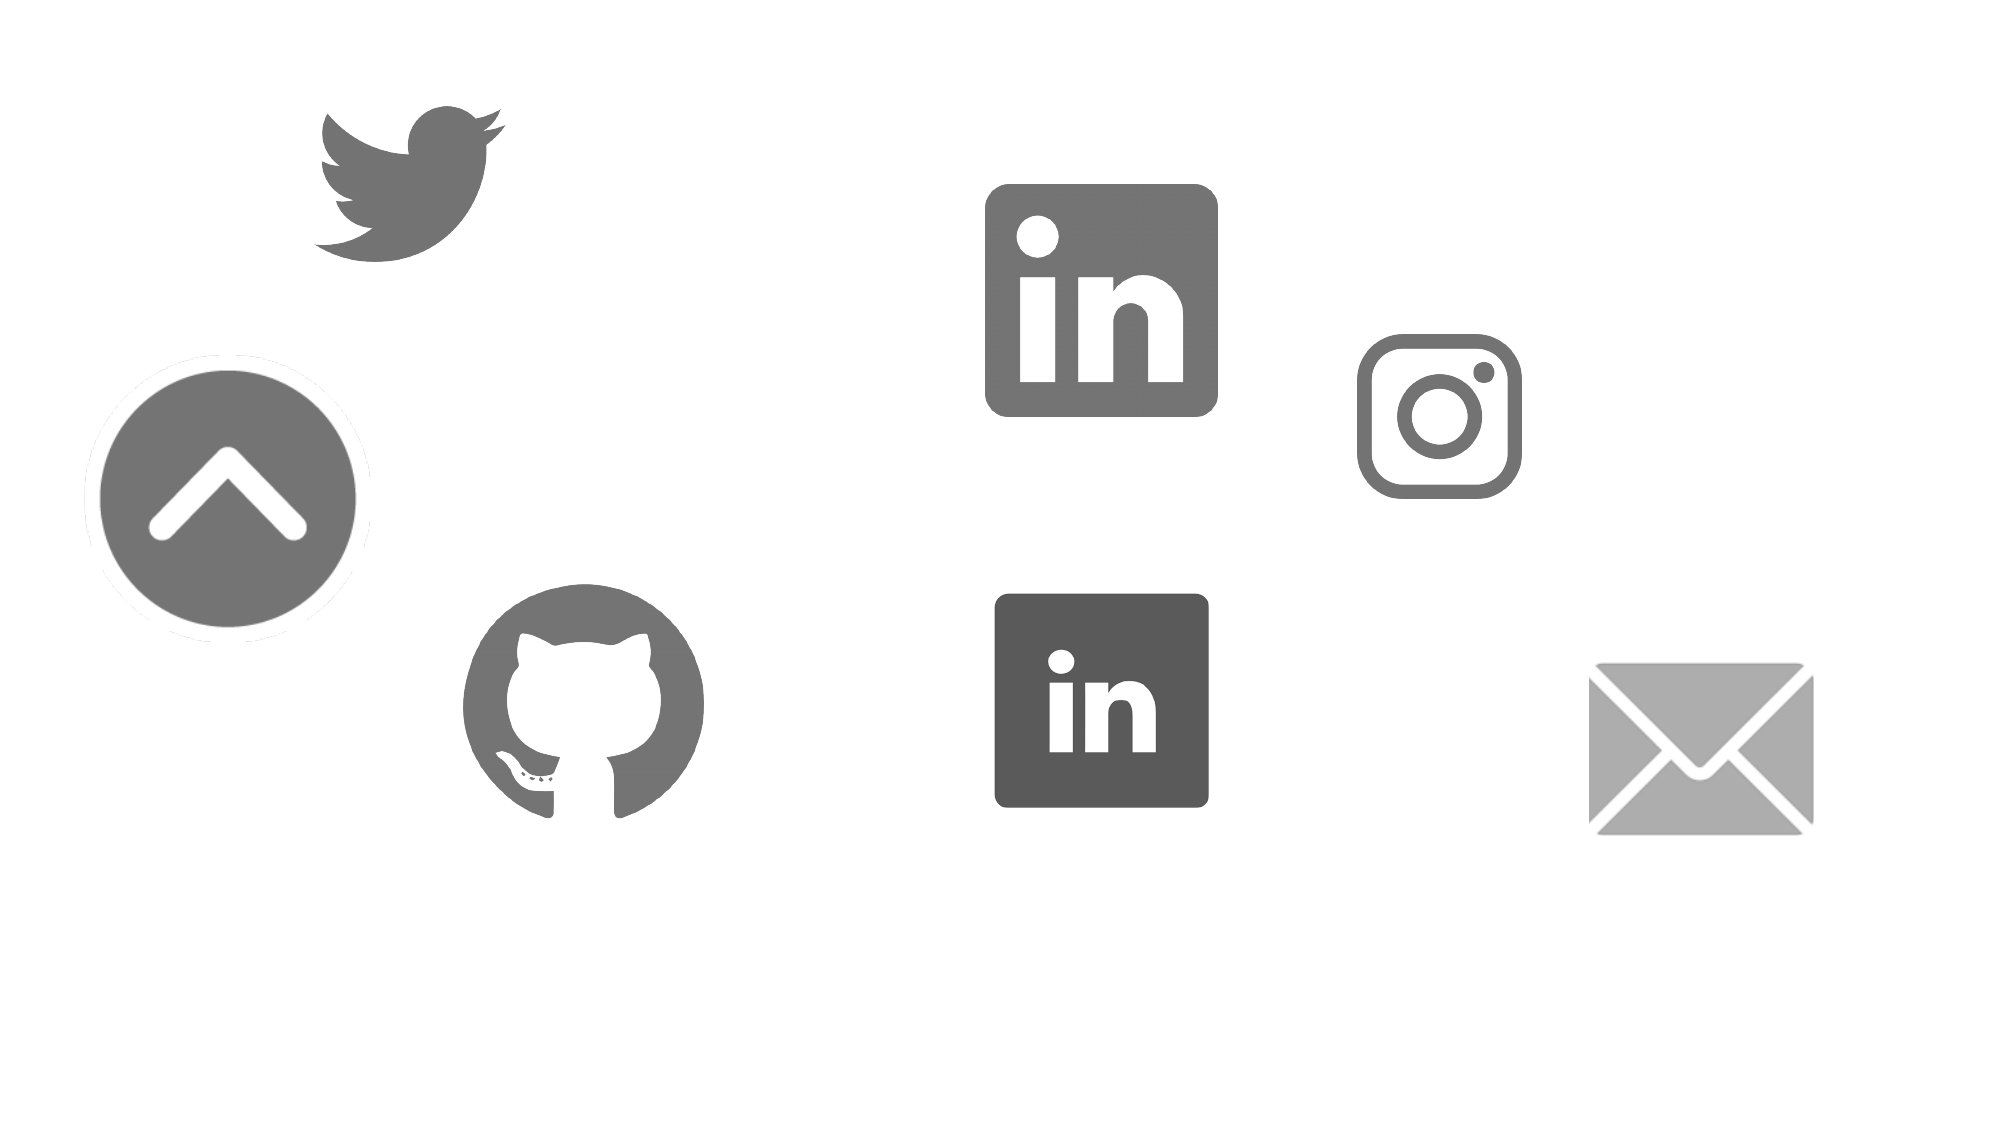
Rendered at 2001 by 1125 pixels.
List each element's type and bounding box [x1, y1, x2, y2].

picture [994, 593, 1209, 809]
picture [83, 354, 371, 643]
picture [1357, 334, 1522, 499]
picture [985, 184, 1218, 417]
picture [463, 581, 704, 821]
picture [1588, 662, 1814, 836]
picture [314, 88, 506, 280]
